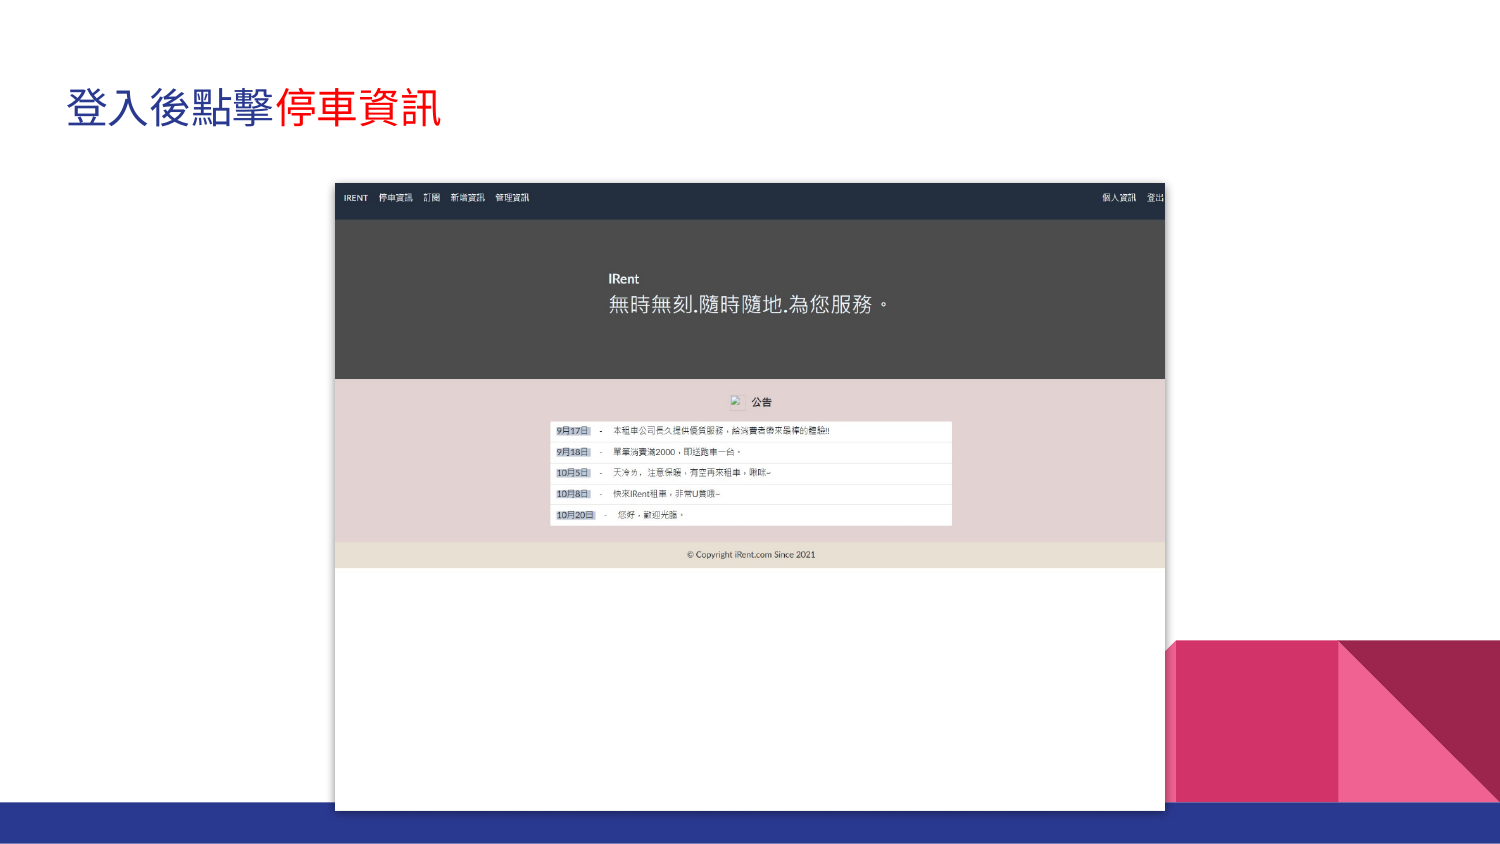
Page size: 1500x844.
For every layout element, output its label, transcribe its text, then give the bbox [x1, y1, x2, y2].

title 登入後點擊停車資訊 [51, 67, 1449, 167]
picture [335, 183, 1165, 811]
